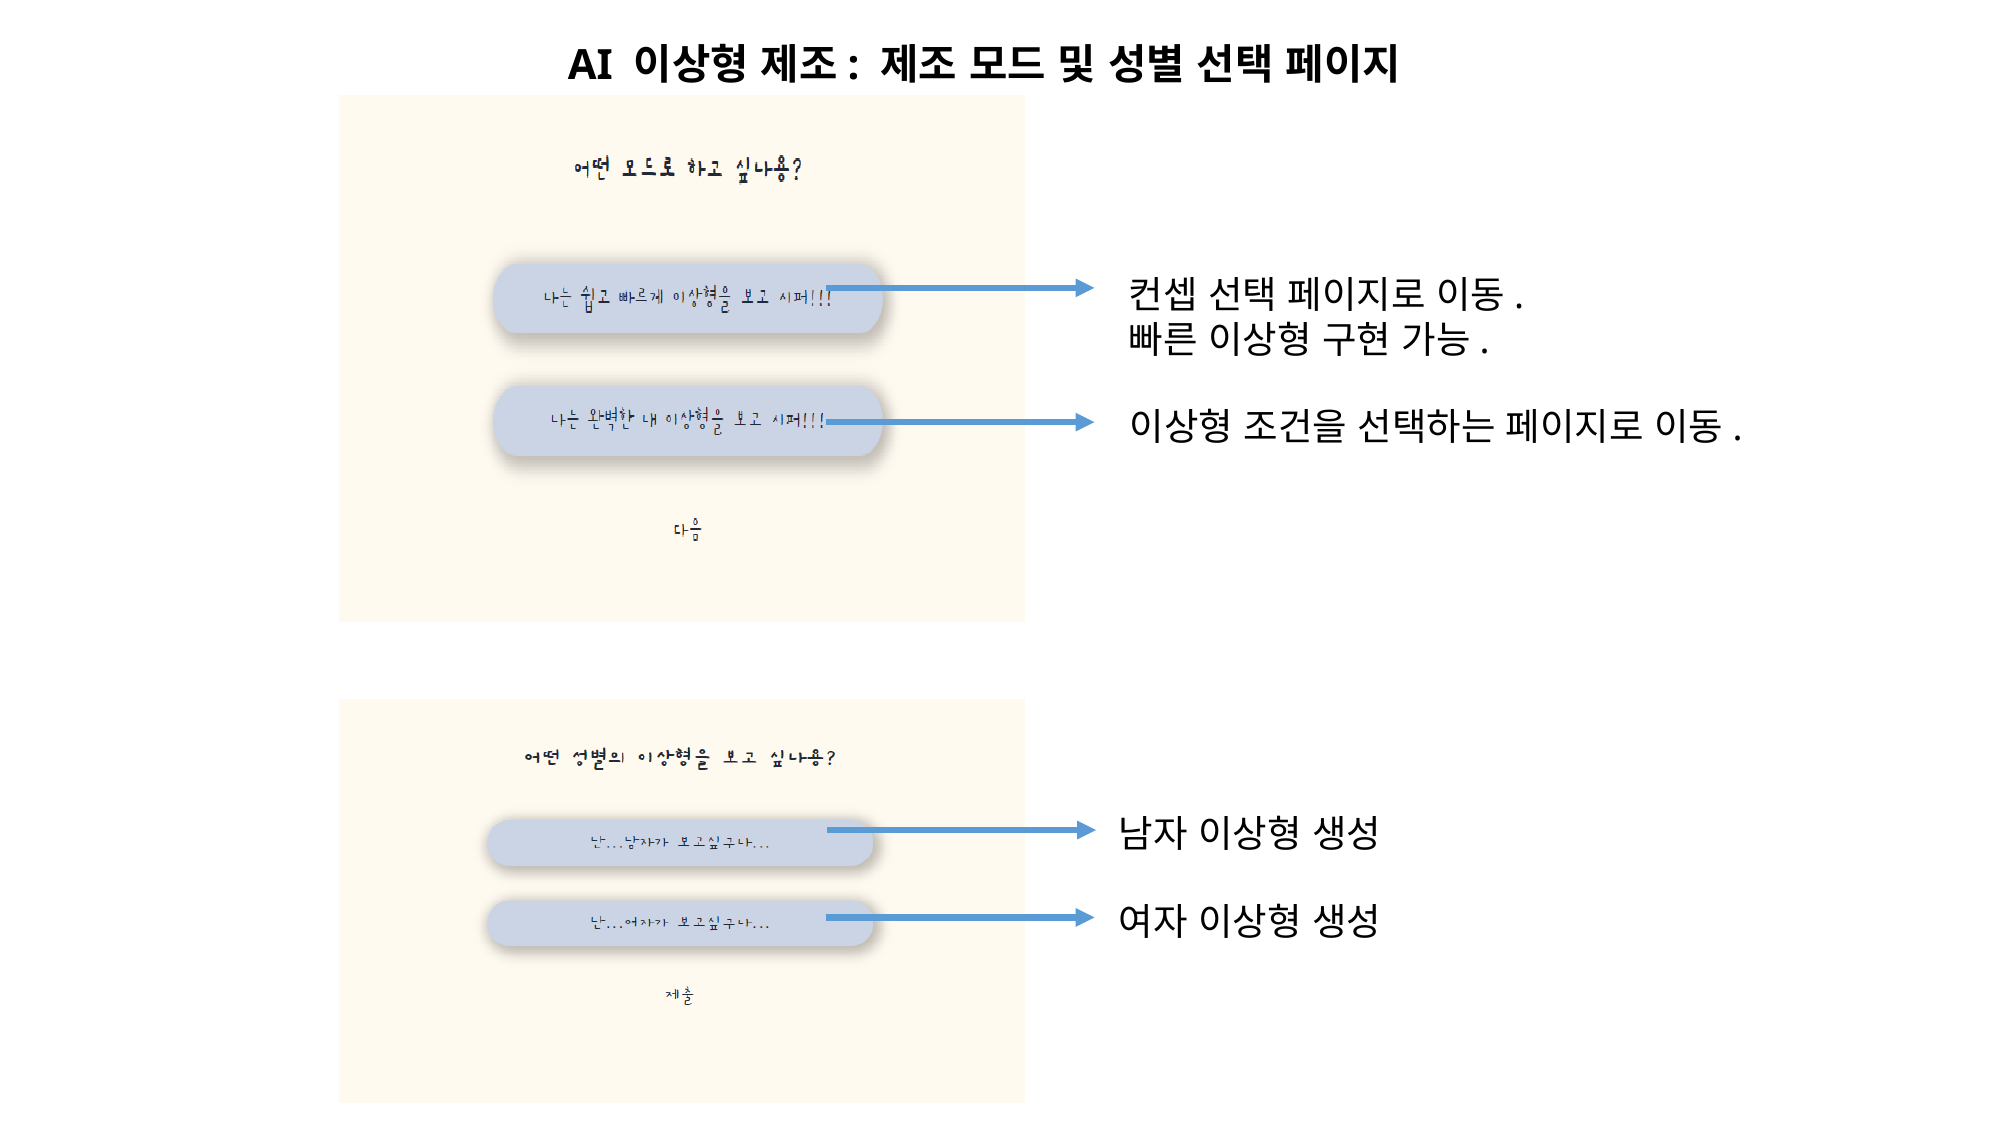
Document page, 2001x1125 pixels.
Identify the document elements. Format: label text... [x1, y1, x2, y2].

picture [338, 699, 1025, 1104]
text_box 남자 이상형 생성 [1104, 802, 1447, 863]
text_box AI 이상형 제조: 제조 모드 및 성별 선택 페이지 [482, 30, 1487, 96]
text_box 컨셉 선택 페이지로 이동. 빠른 이상형 구현 가능. [1113, 263, 1860, 368]
picture [338, 95, 1025, 622]
text_box 여자 이상형 생성 [1104, 890, 1447, 951]
text_box 이상형 조건을 선택하는 페이지로 이동. [1114, 395, 1900, 455]
